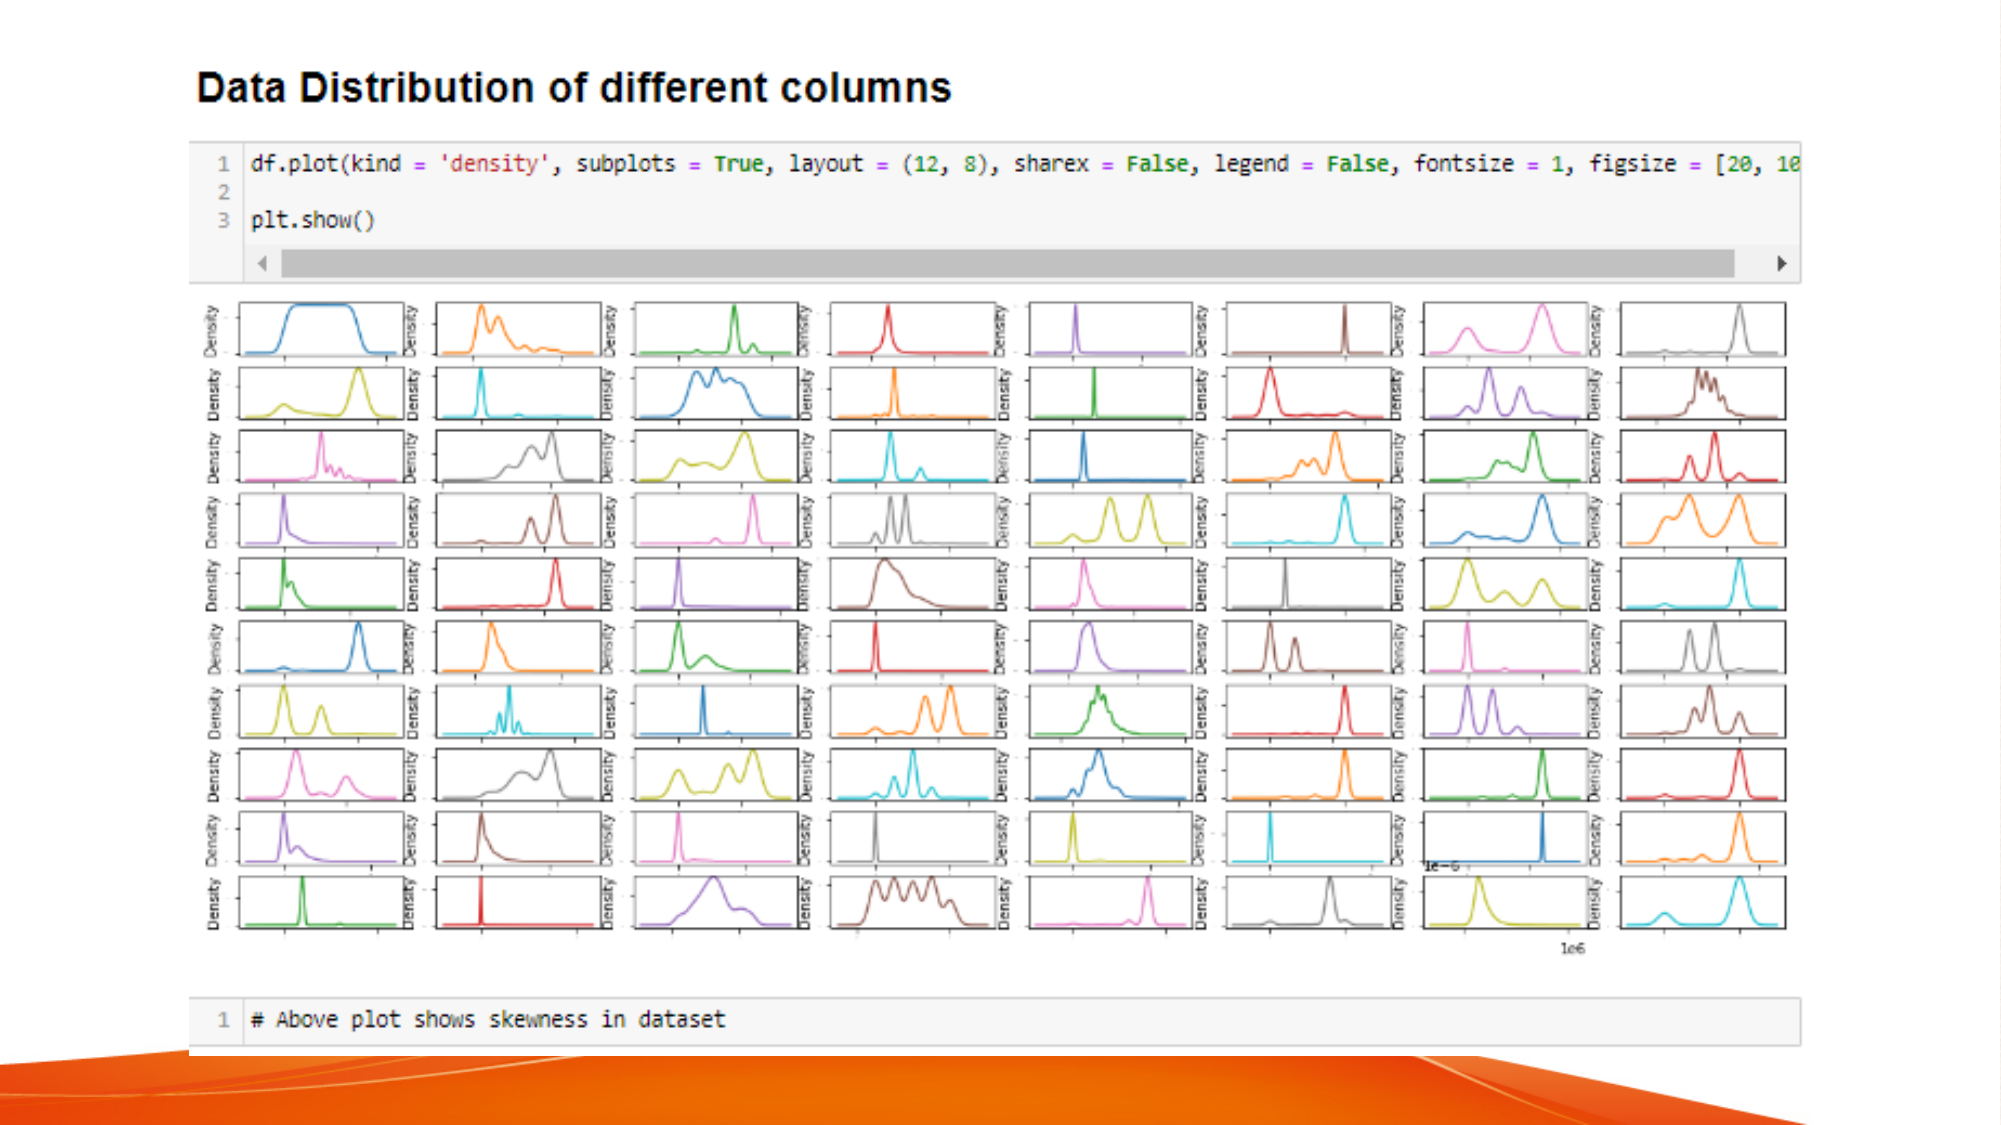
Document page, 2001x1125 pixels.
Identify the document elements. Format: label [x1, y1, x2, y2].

slide_number [1433, 1024, 1900, 1103]
picture [0, 0, 2001, 1125]
